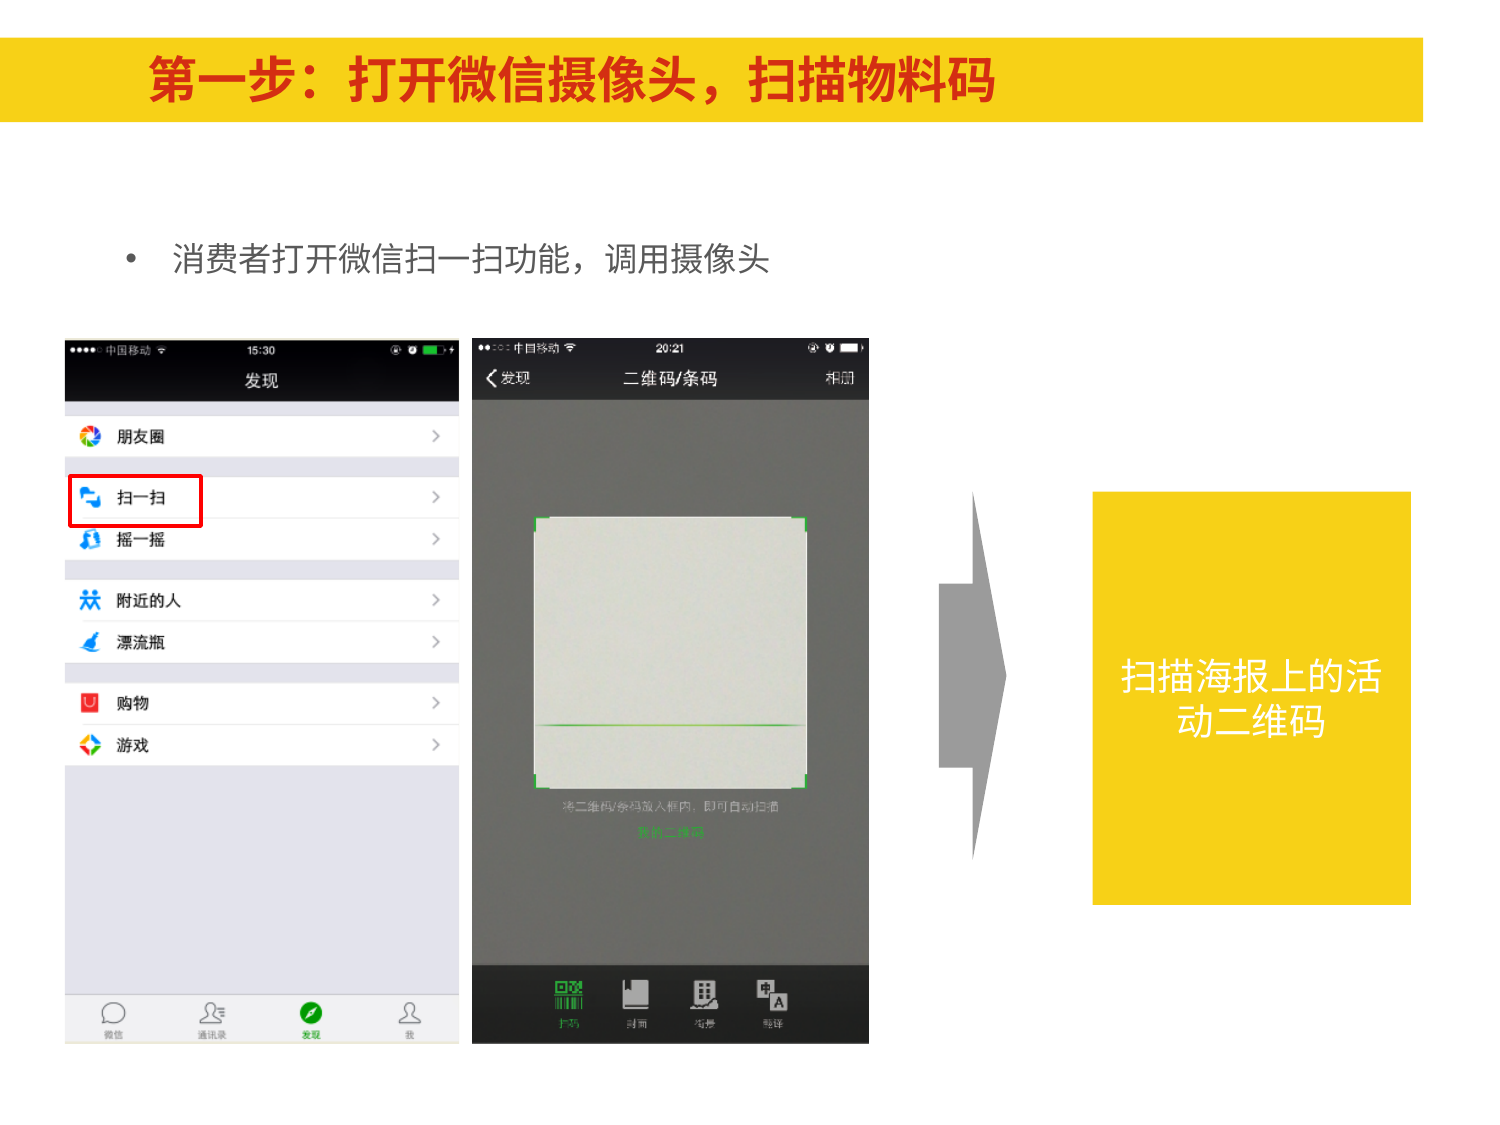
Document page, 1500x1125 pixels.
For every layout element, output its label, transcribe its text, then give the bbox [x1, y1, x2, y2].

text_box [64, 337, 869, 1044]
title 第一步：打开微信摄像头，扫描物料码 [147, 48, 1412, 118]
text_box 扫描海报上的活动二维码 [1090, 489, 1413, 907]
text_box [936, 489, 1009, 862]
text_box 消费者打开微信扫一扫功能，调用摄像头 [100, 214, 797, 297]
